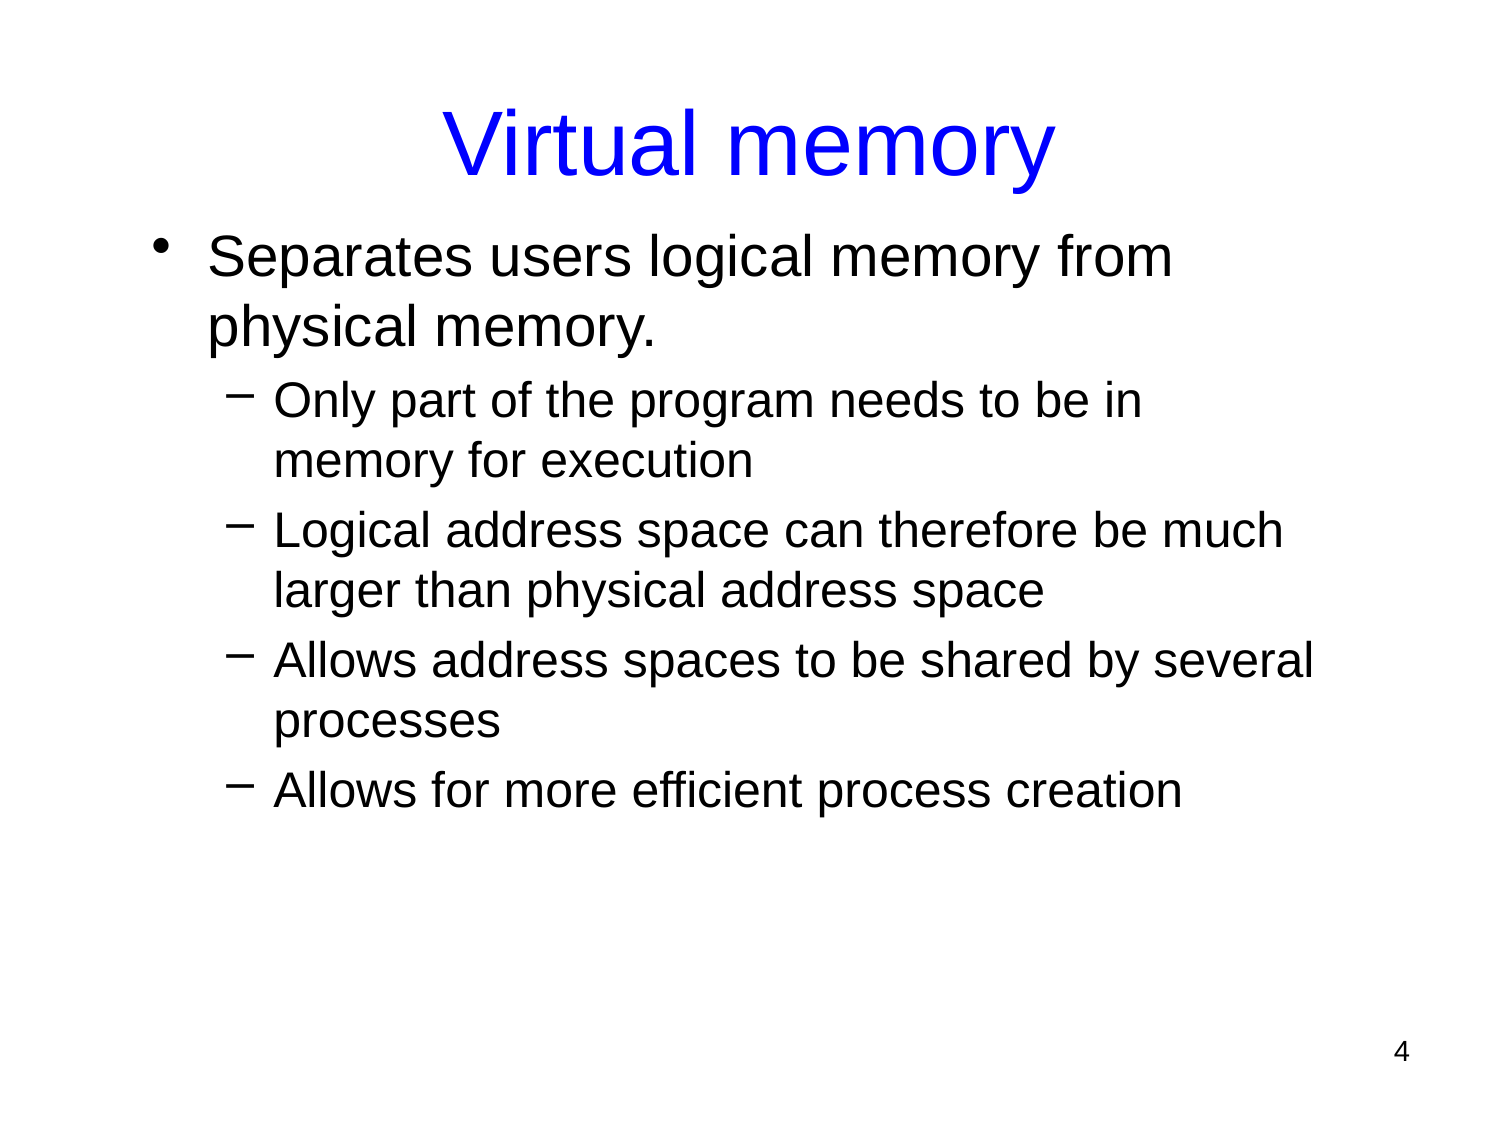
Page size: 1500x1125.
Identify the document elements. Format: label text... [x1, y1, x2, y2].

list Separates users logical memory from physical memory. Only part of the program needs to be in memory for execution Logical address space can therefore be much larger than physical address space Allows address spaces to be shared by several processes Allows for more efficient process creation [136, 210, 1343, 947]
title Virtual memory [74, 44, 1426, 233]
slide_number 4 [1074, 1024, 1426, 1103]
